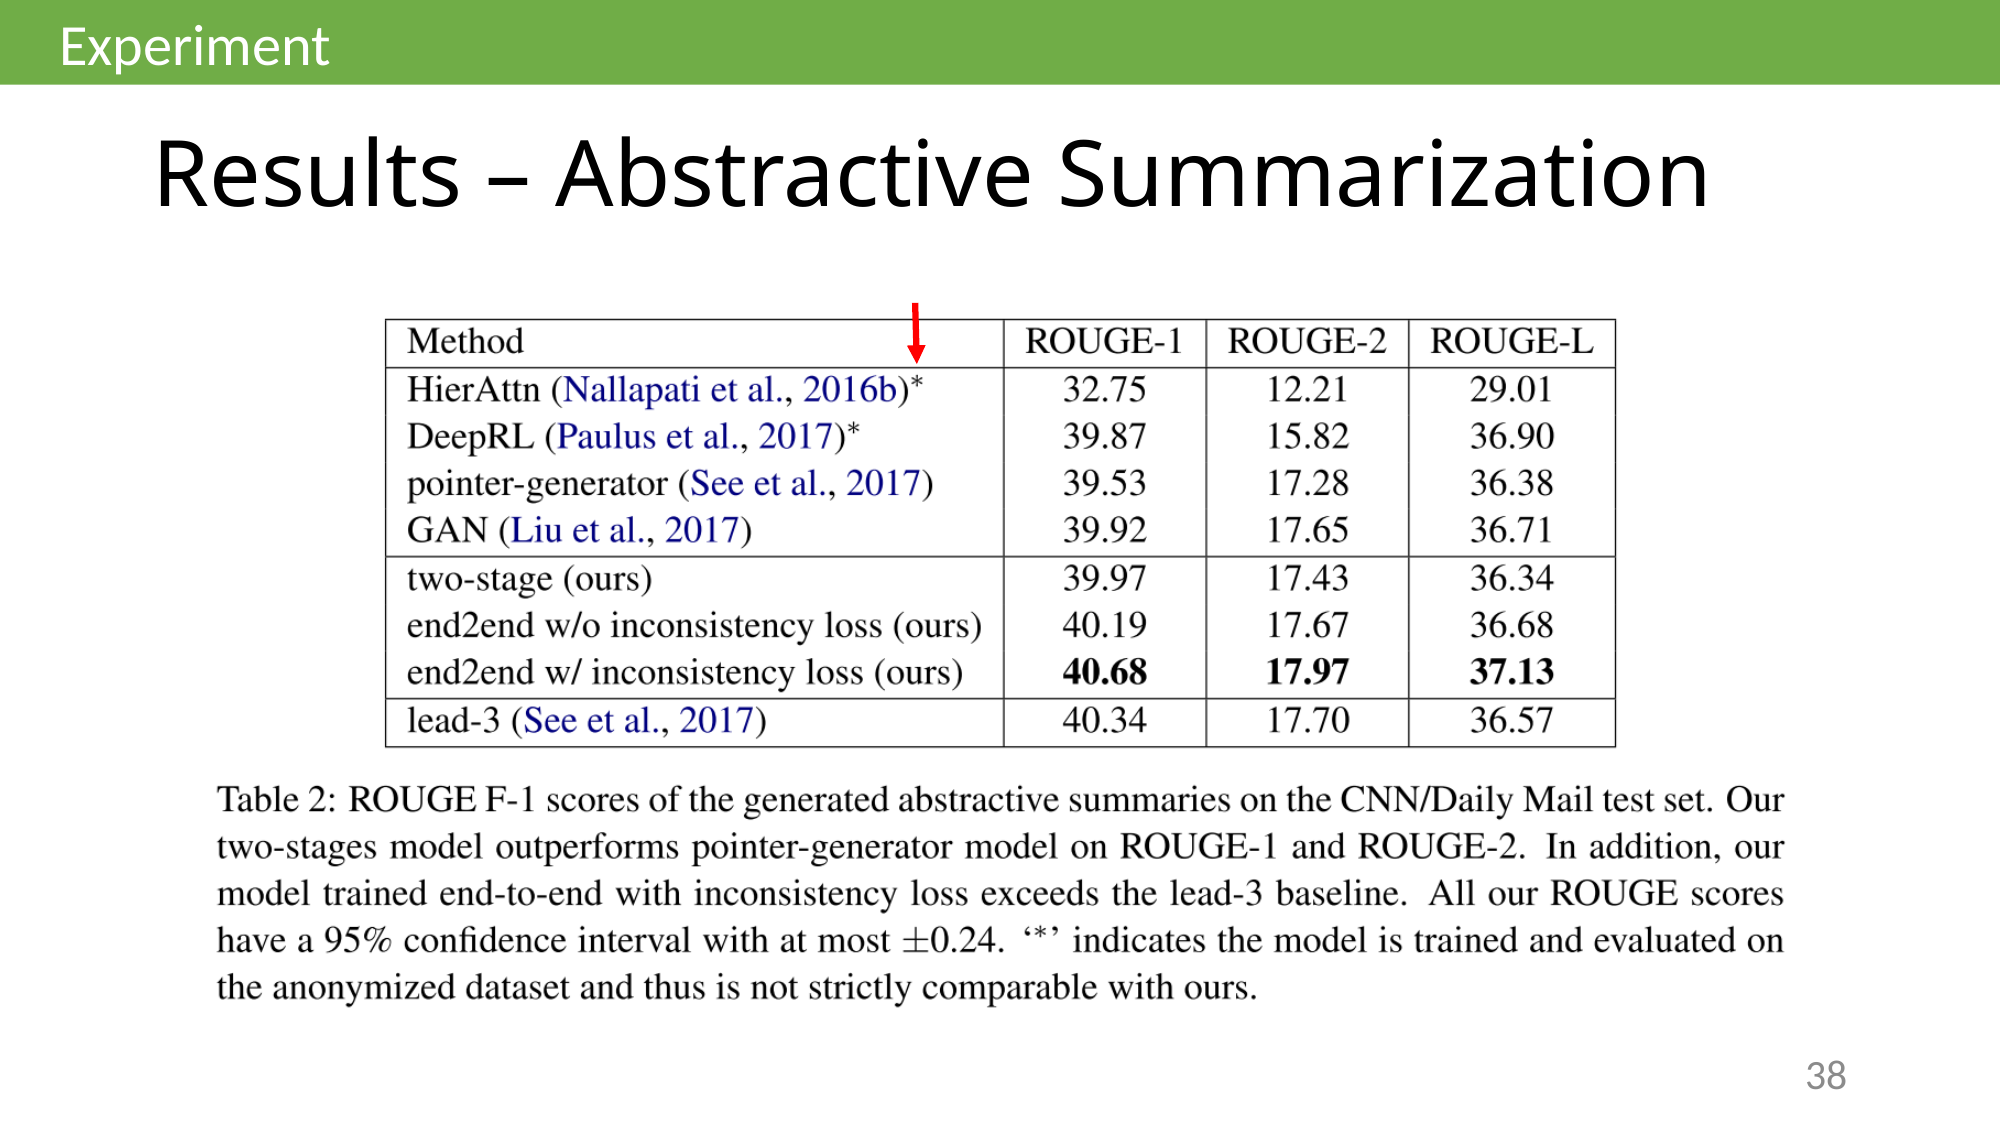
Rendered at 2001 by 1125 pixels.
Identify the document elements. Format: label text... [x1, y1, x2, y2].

text_box Experiment [0, 0, 2000, 85]
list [188, 299, 1812, 1014]
text_box Results – Abstractive Summarization [137, 107, 1863, 246]
slide_number 38 [1412, 1042, 1863, 1103]
